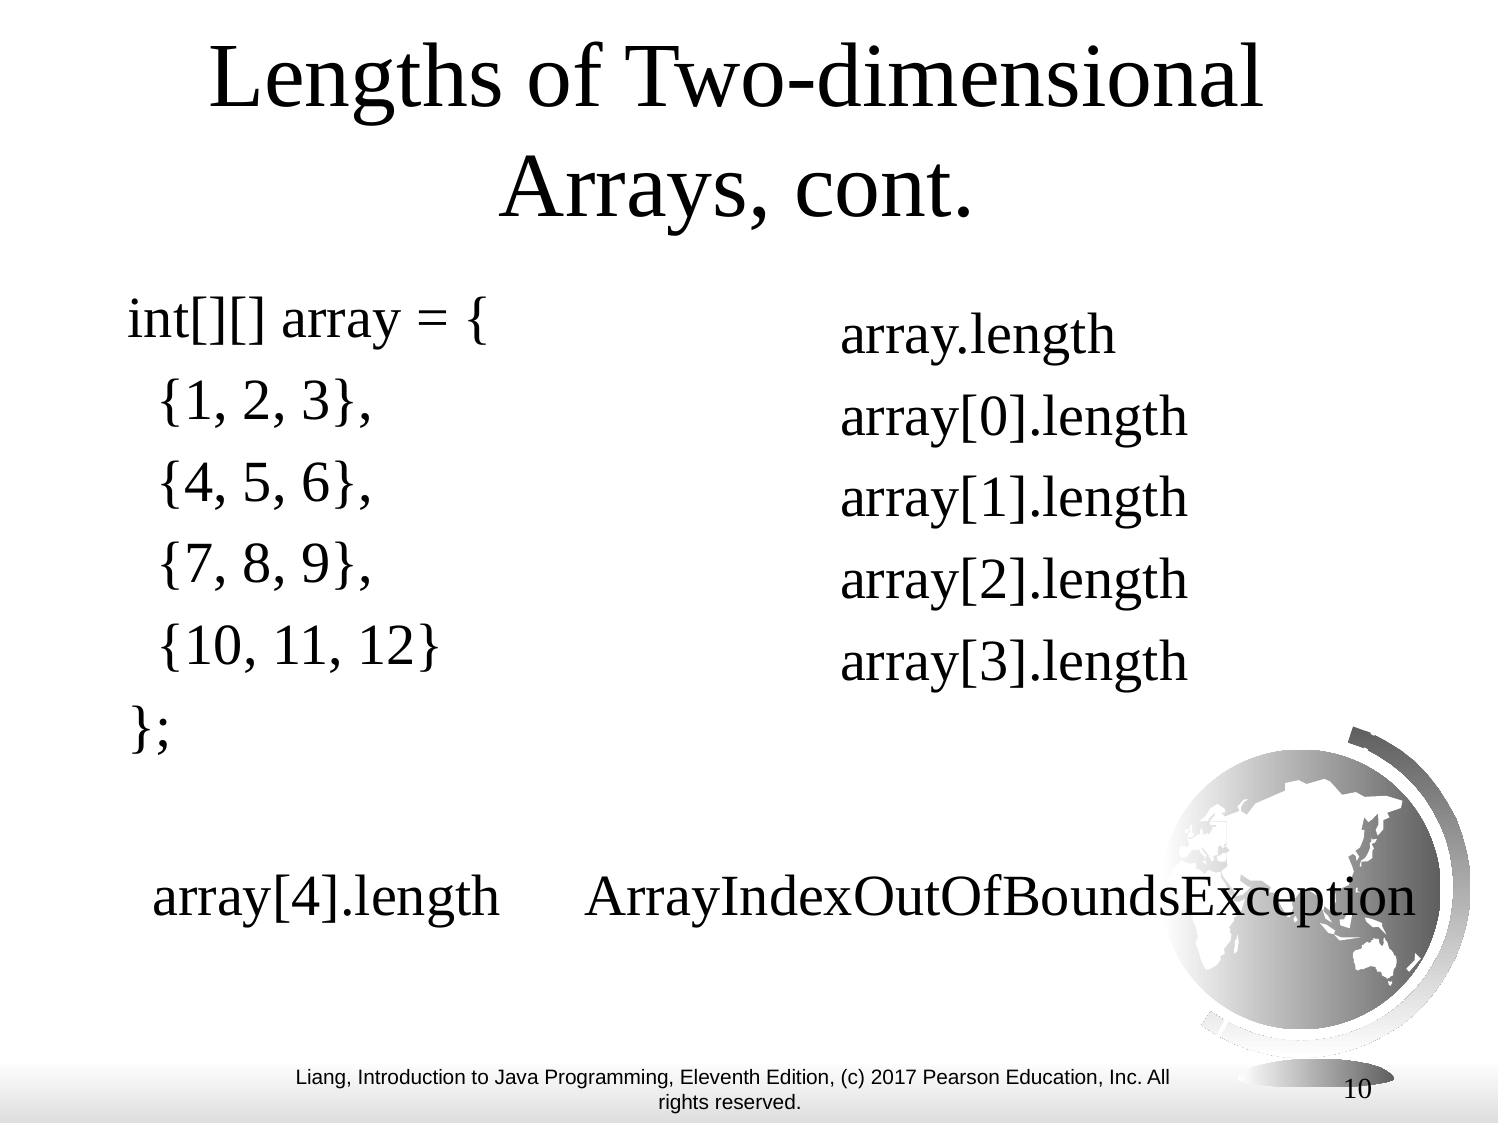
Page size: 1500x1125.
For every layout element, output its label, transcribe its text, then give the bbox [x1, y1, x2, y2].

text_box array.length array[0].length array[1].length array[2].length array[3].length [825, 287, 1375, 754]
slide_number 10 [1074, 1049, 1388, 1125]
text_box array[4].length ArrayIndexOutOfBoundsException [137, 849, 1500, 953]
list int[][] array = { {1, 2, 3}, {4, 5, 6}, {7, 8, 9}, {10, 11, 12} }; [112, 271, 663, 788]
title Lengths of Two-dimensional Arrays, cont. [99, 62, 1375, 188]
